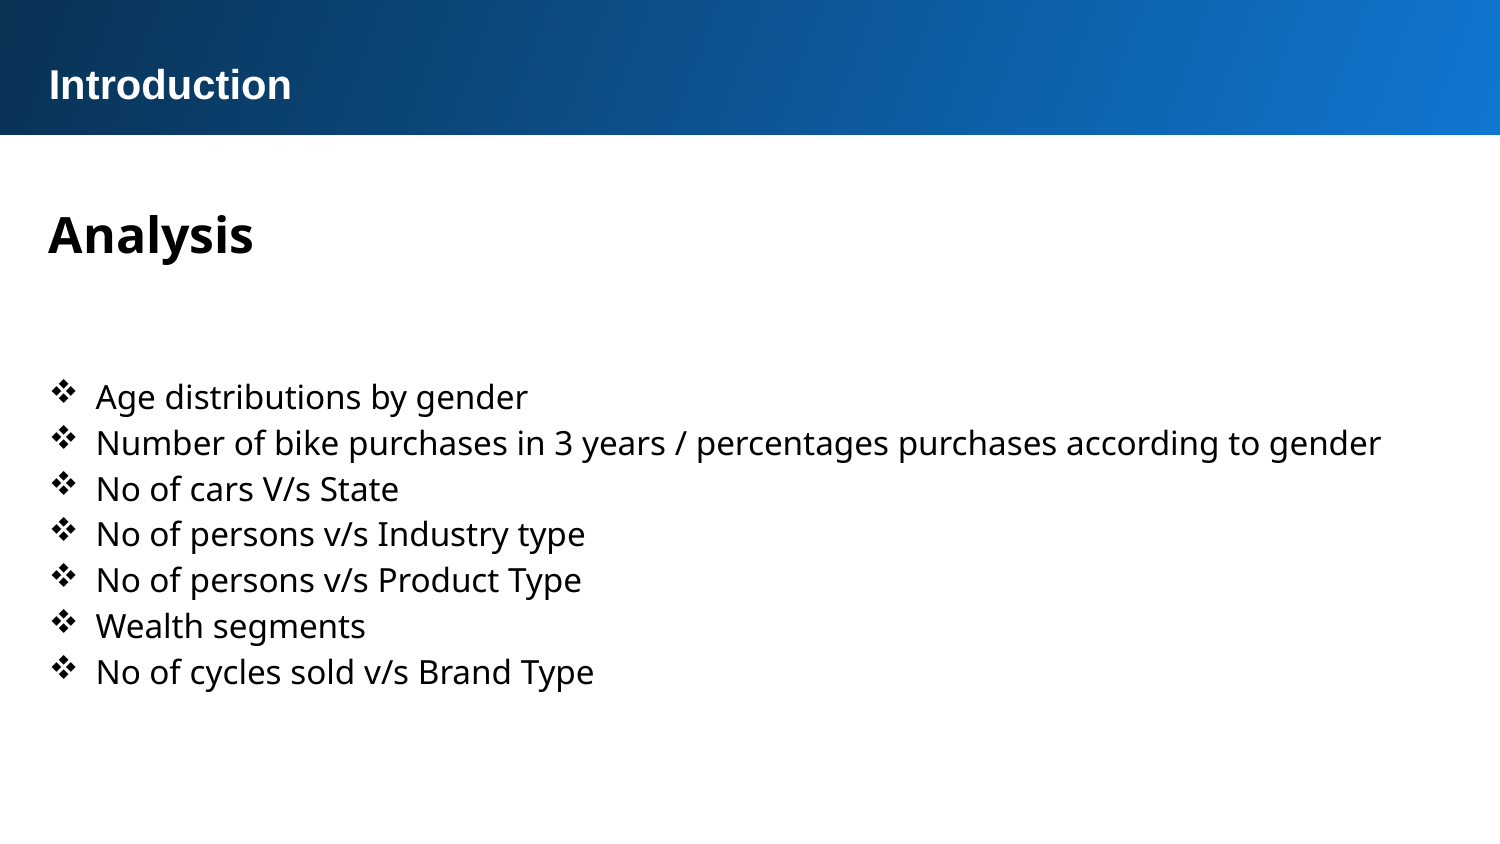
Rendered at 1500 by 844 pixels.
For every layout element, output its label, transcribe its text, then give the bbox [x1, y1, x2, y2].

text_box Analysis [33, 188, 1439, 339]
text_box Introduction [33, 43, 1439, 124]
text_box [0, 0, 1500, 135]
text_box Age distributions by gender Number of bike purchases in 3 years / percentages purchases according to gender No of cars V/s State No of persons v/s Industry type No of persons v/s Product Type Wealth segments No of cycles sold v/s Brand Type [33, 355, 1439, 753]
